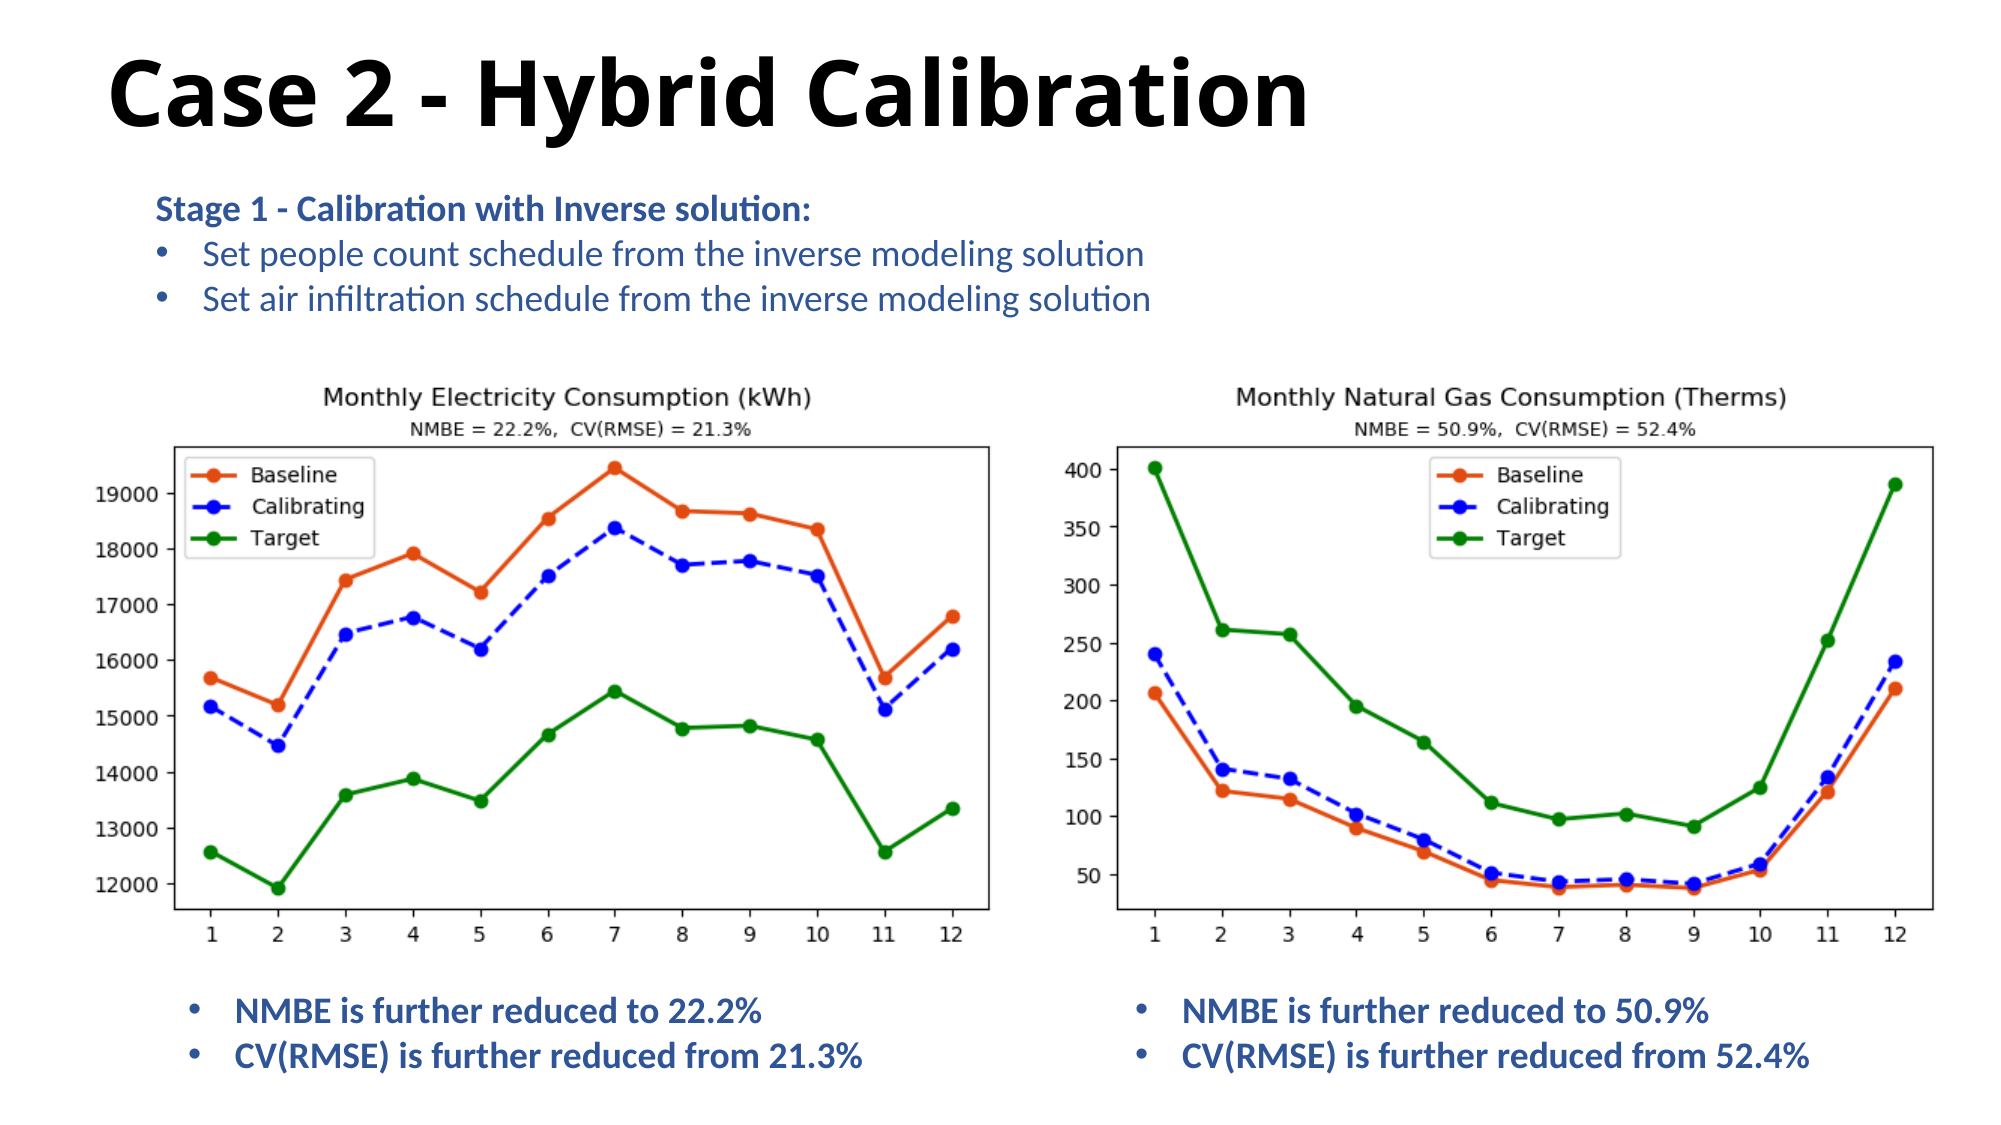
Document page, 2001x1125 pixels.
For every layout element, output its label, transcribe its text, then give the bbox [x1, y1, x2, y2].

picture [78, 373, 1008, 960]
text_box NMBE is further reduced to 50.9% CV(RMSE) is further reduced from 52.4% [1120, 978, 1843, 1084]
text_box NMBE is further reduced to 22.2% CV(RMSE) is further reduced from 21.3% [173, 978, 896, 1084]
picture [1048, 373, 1952, 960]
title Case 2 - Hybrid Calibration [91, 36, 1628, 158]
text_box Stage 1 - Calibration with Inverse solution: Set people count schedule from the inverse modeling solution Set air infiltration schedule from the inverse modeling solution [140, 176, 1356, 327]
